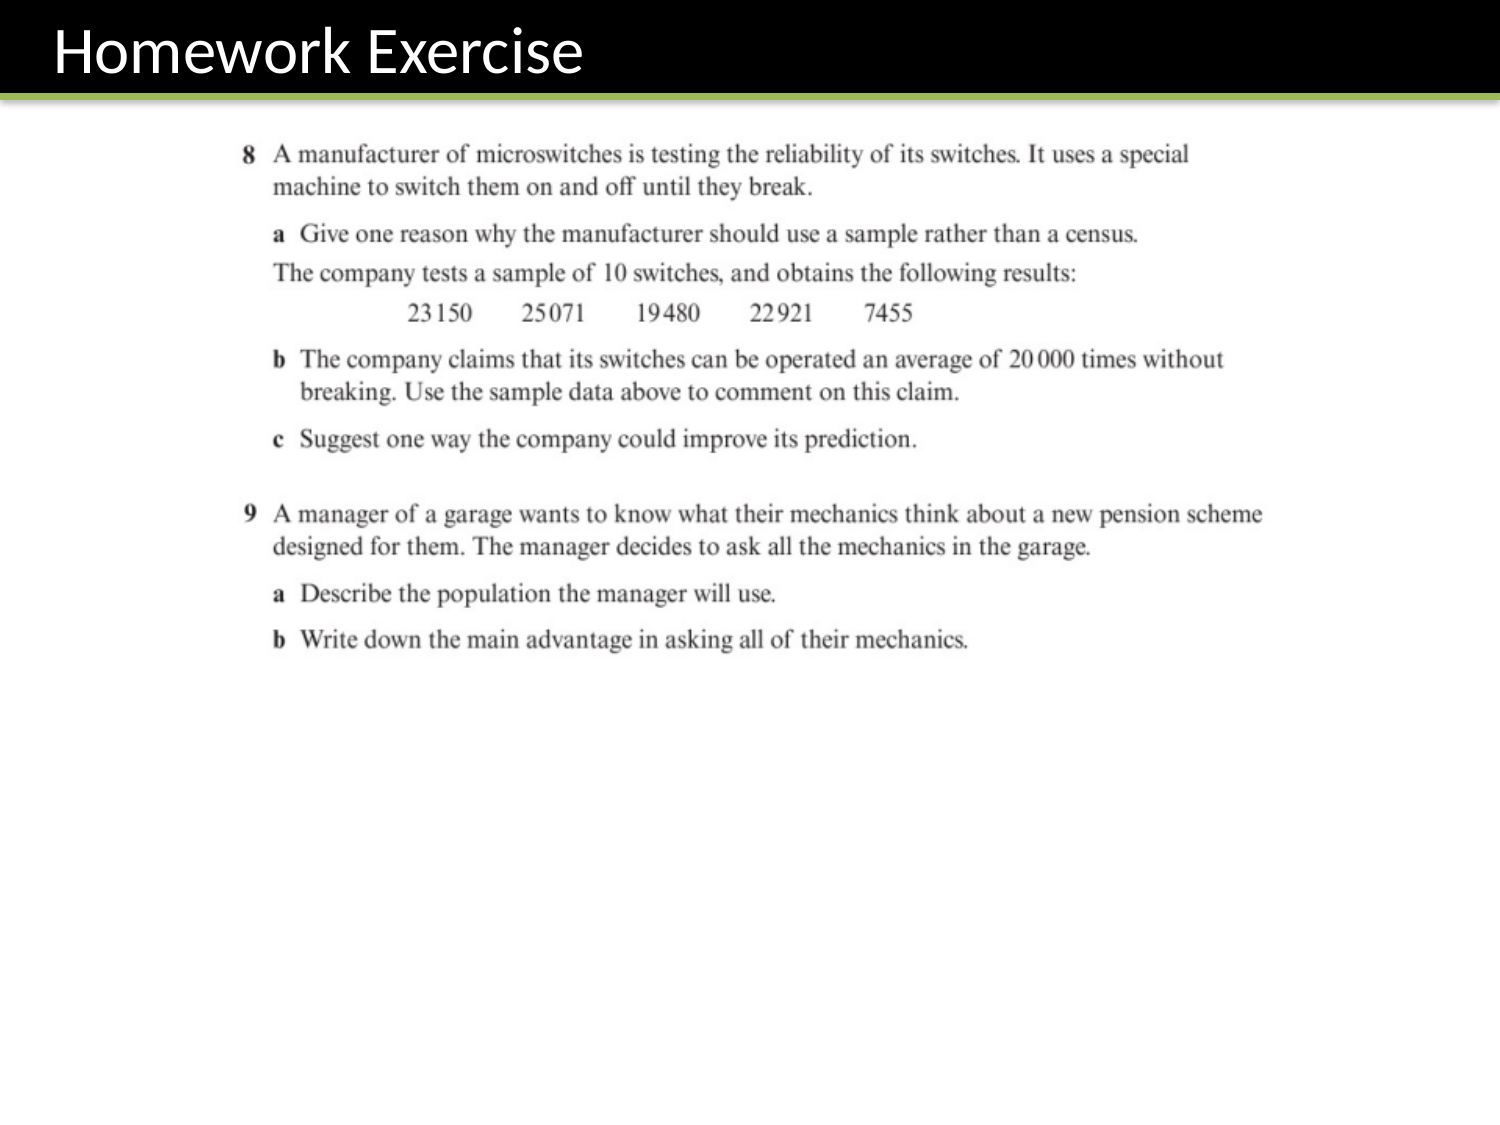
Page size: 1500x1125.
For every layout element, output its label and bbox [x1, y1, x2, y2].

picture [221, 127, 1279, 670]
text_box [0, 0, 1500, 99]
